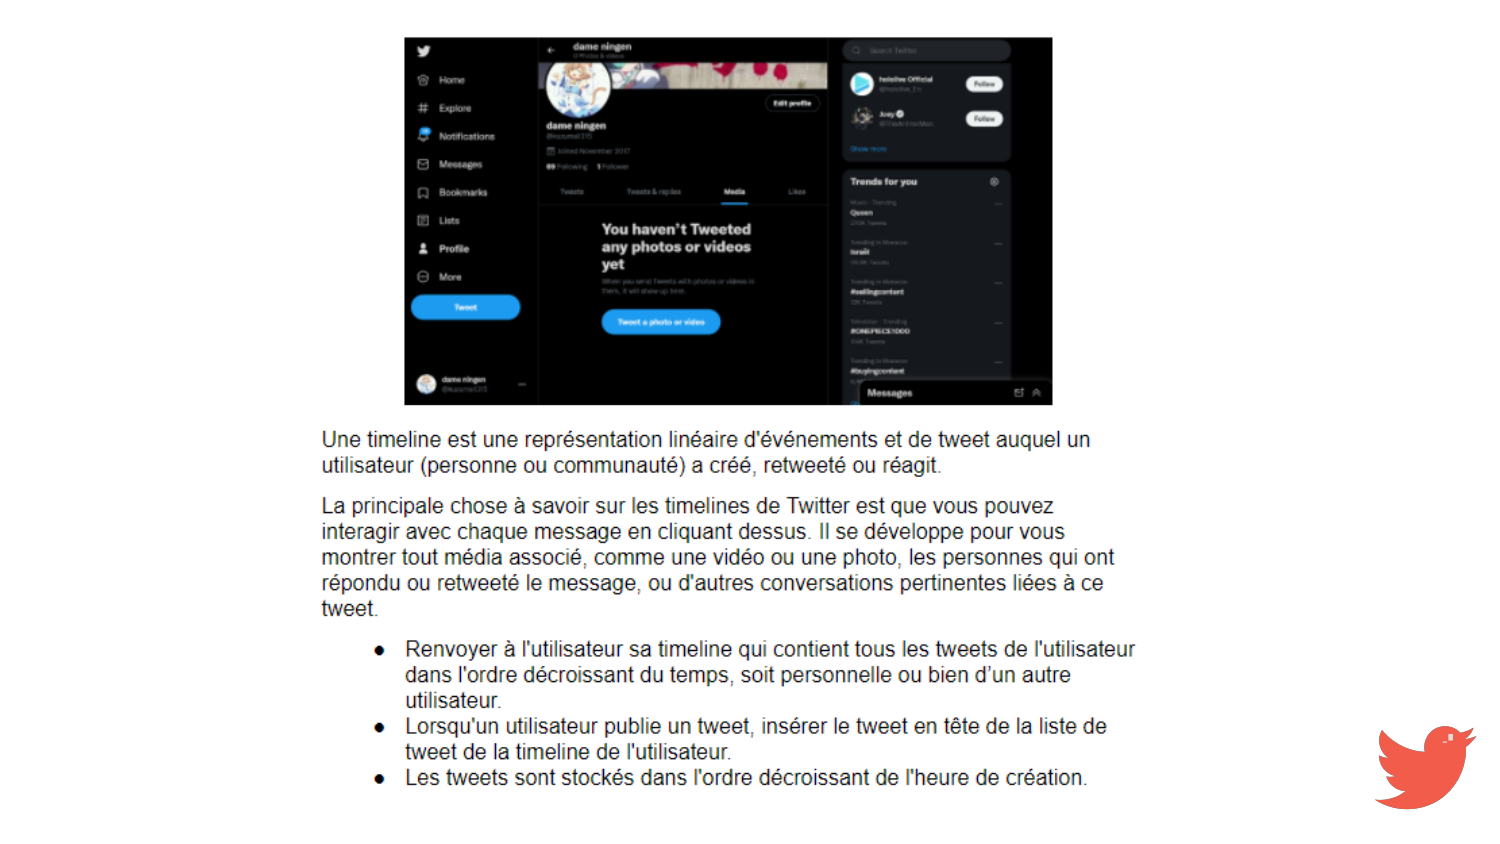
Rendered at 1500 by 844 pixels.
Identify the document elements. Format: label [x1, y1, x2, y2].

picture [301, 24, 1163, 819]
picture [1349, 693, 1500, 844]
